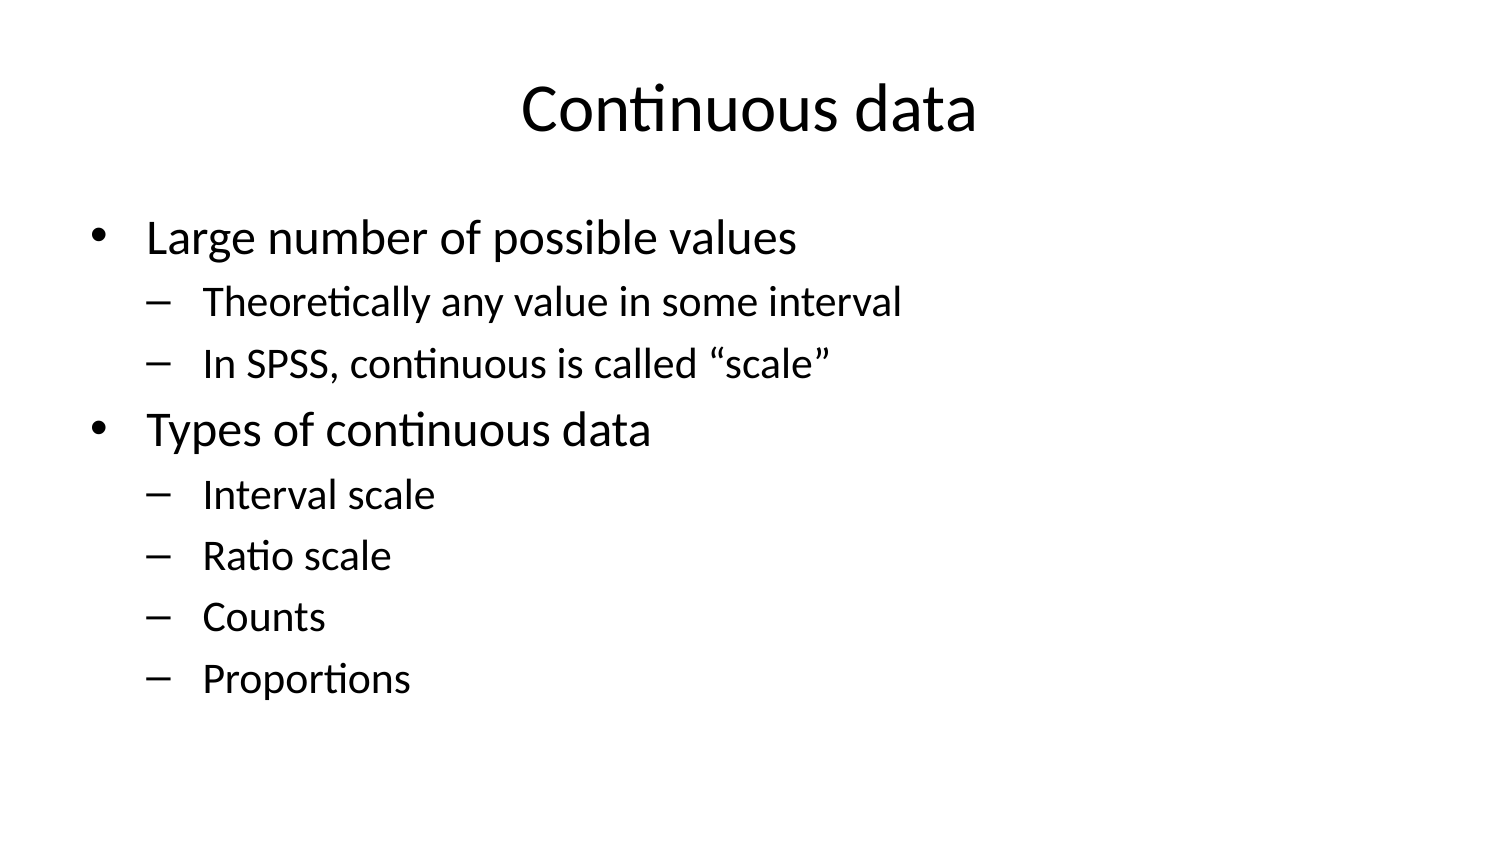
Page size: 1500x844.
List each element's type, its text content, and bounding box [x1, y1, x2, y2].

title Continuous data [75, 33, 1425, 175]
list Large number of possible values Theoretically any value in some interval In SPSS, continuous is called “scale” Types of continuous data Interval scale Ratio scale Counts Proportions [75, 196, 1425, 754]
